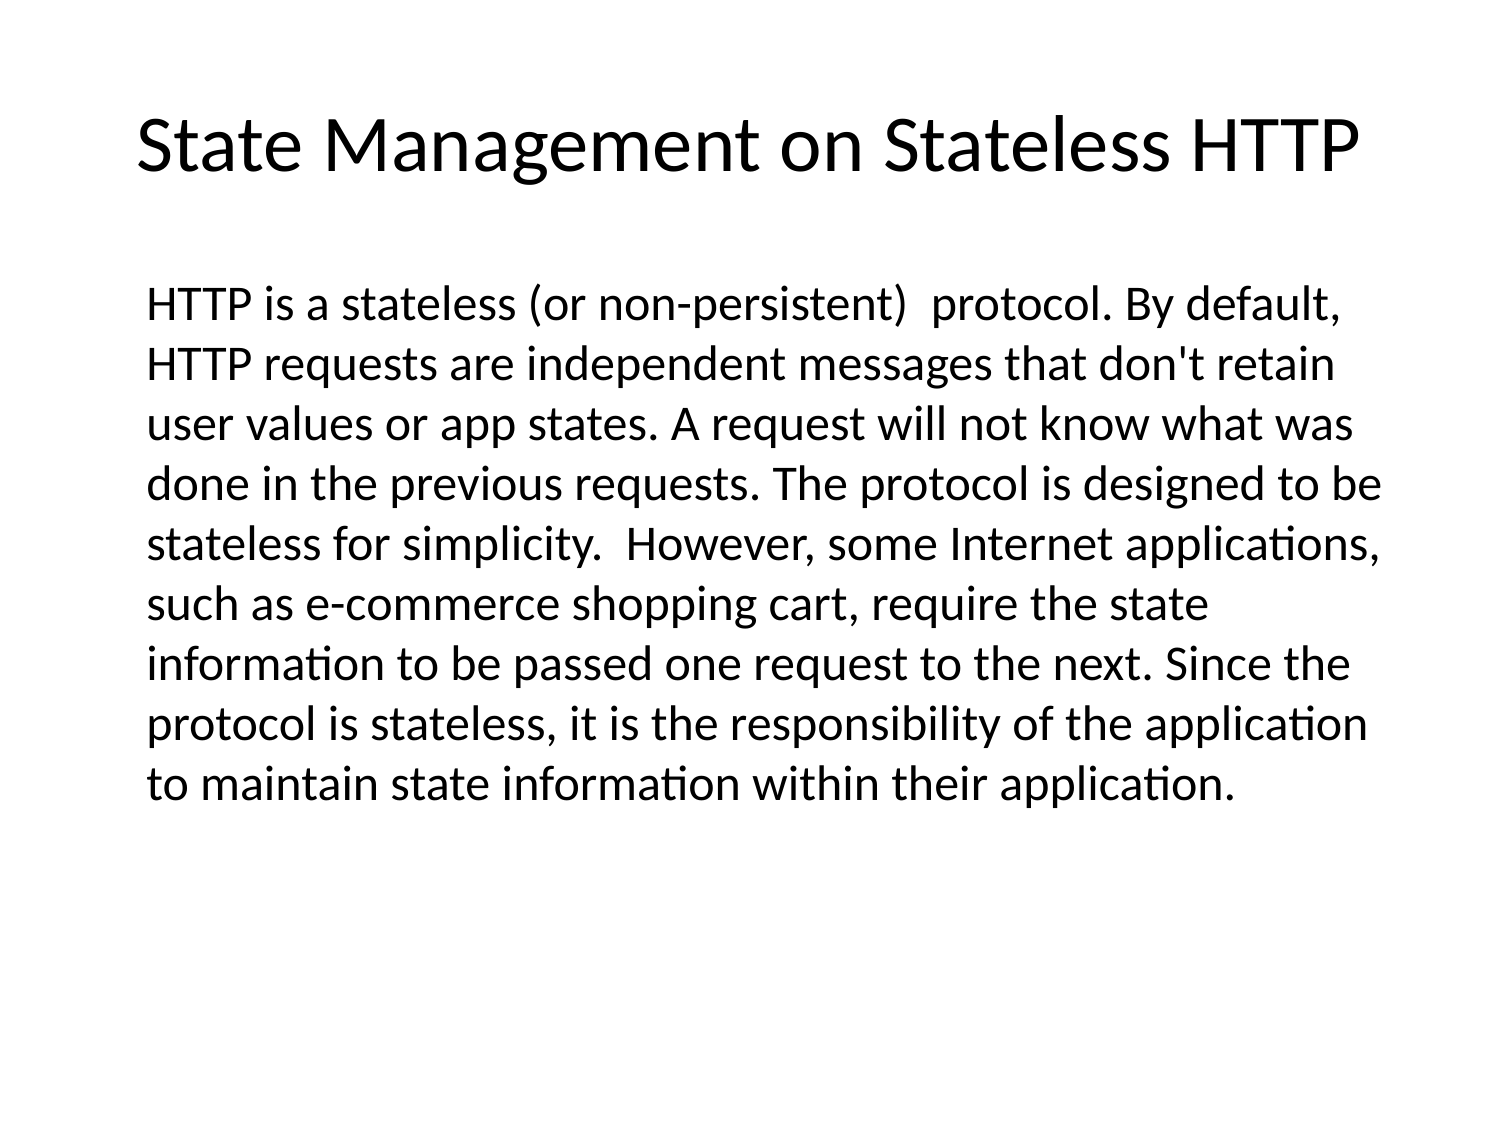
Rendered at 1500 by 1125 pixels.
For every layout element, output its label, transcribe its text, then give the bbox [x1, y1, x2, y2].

list HTTP is a stateless (or non-persistent) protocol. By default, HTTP requests are independent messages that don't retain user values or app states. A request will not know what was done in the previous requests. The protocol is designed to be stateless for simplicity. However, some Internet applications, such as e-commerce shopping cart, require the state information to be passed one request to the next. Since the protocol is stateless, it is the responsibility of the application to maintain state information within their application. [75, 262, 1425, 1005]
title State Management on Stateless HTTP [75, 45, 1425, 233]
